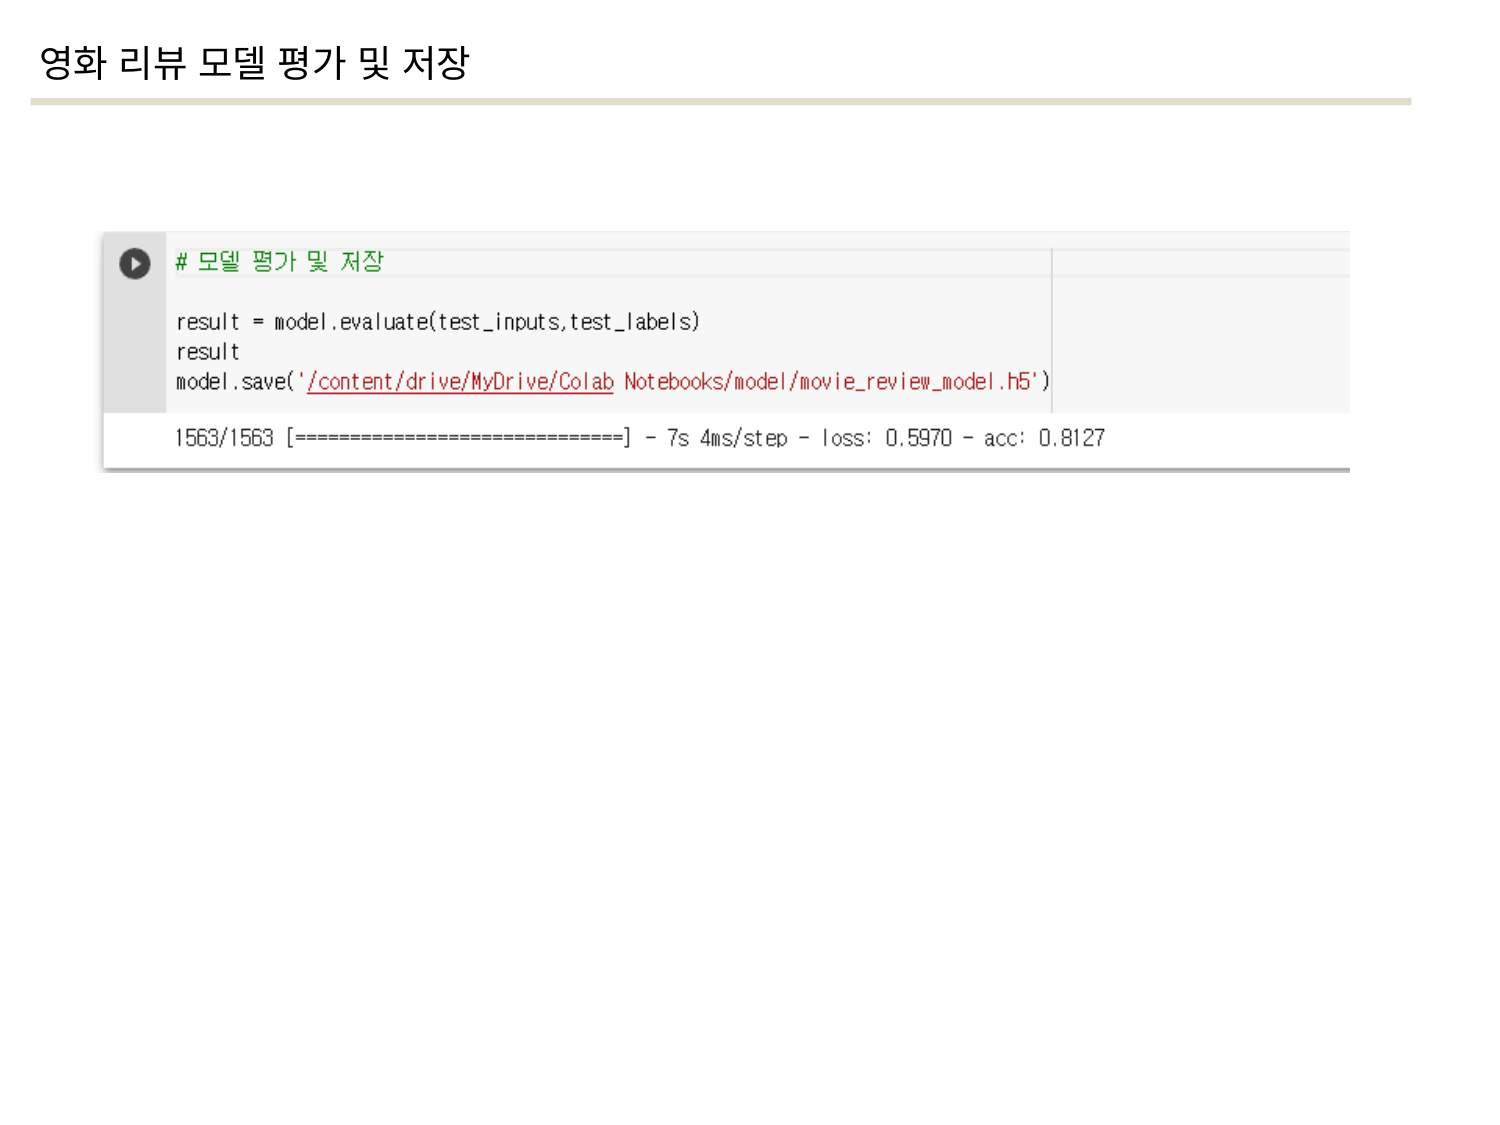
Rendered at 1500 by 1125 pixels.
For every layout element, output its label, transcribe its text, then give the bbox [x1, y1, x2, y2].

text_box [30, 97, 1412, 106]
text_box 영화 리뷰 모델 평가 및 저장 [24, 37, 888, 94]
picture [92, 231, 1350, 473]
